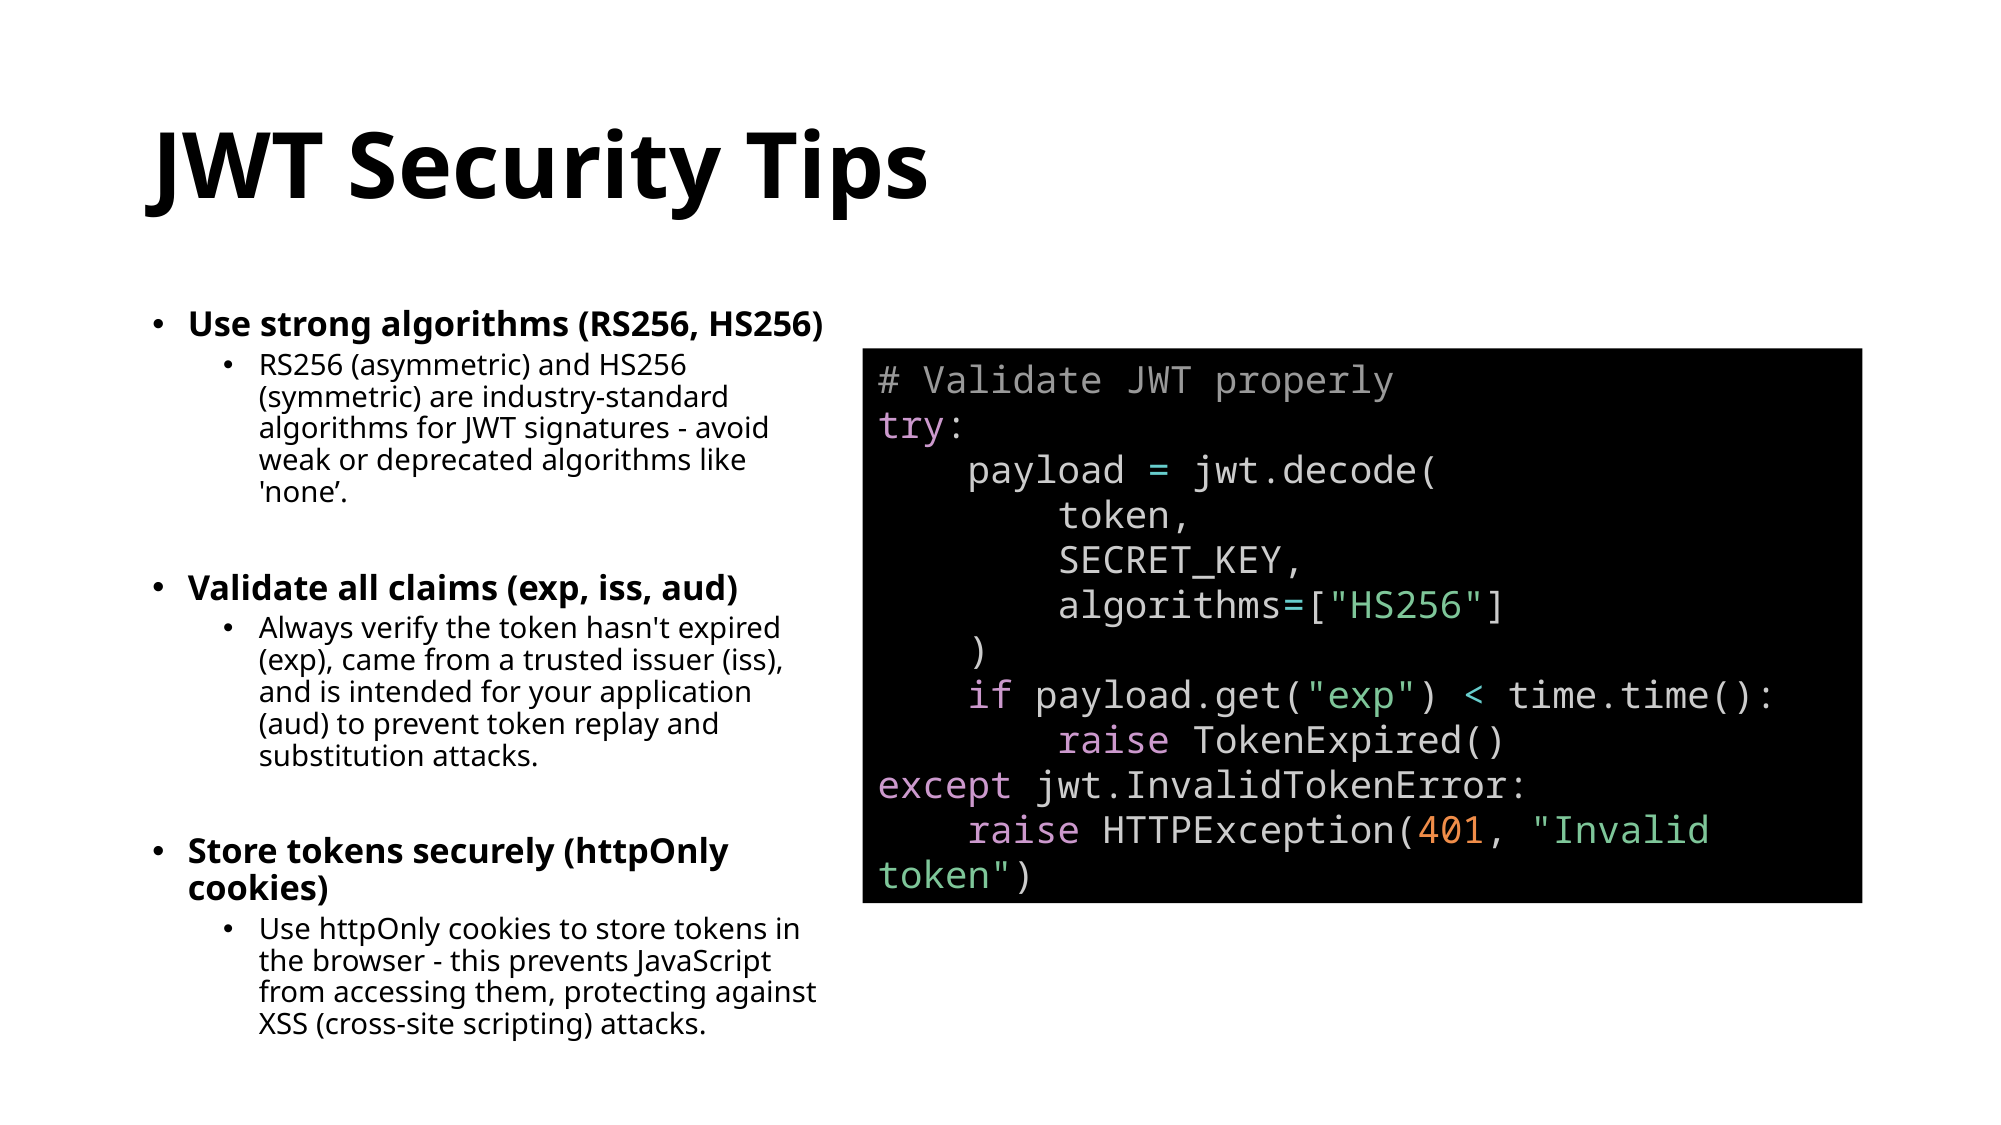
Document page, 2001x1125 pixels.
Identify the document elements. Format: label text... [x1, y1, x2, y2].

text_box # Validate JWT properly try: payload = jwt.decode( token, SECRET_KEY, algorithms=["HS256"] ) if payload.get("exp") < time.time(): raise TokenExpired() except jwt.InvalidTokenError: raise HTTPException(401, "Invalid token") [862, 348, 1863, 904]
list Use strong algorithms (RS256, HS256) RS256 (asymmetric) and HS256 (symmetric) are industry-standard algorithms for JWT signatures - avoid weak or deprecated algorithms like 'none’. Validate all claims (exp, iss, aud) Always verify the token hasn't expired (exp), came from a trusted issuer (iss), and is intended for your application (aud) to prevent token replay and substitution attacks. Store tokens securely (httpOnly cookies) Use httpOnly cookies to store tokens in the browser - this prevents JavaScript from accessing them, protecting against XSS (cross-site scripting) attacks. [137, 299, 843, 1053]
title JWT Security Tips [137, 59, 1863, 278]
